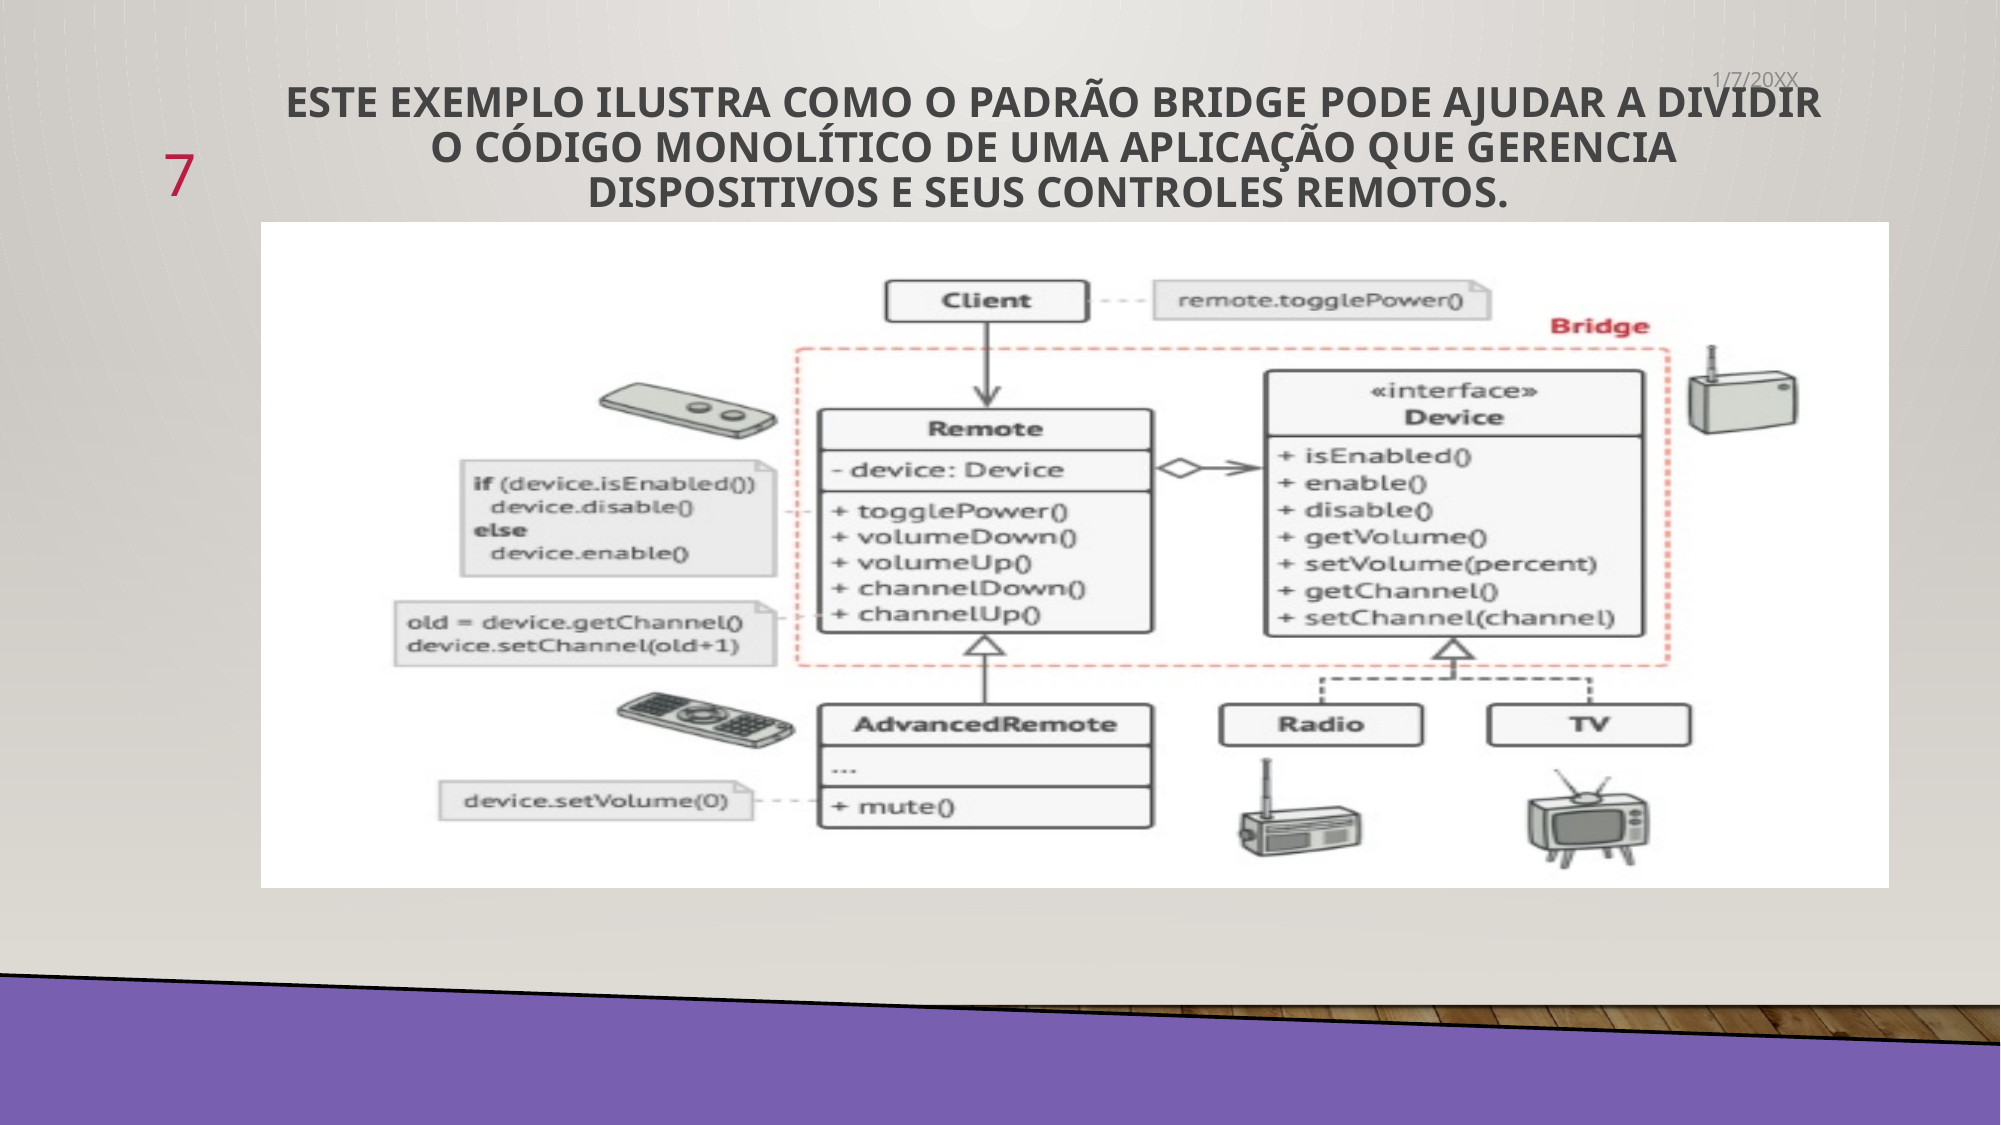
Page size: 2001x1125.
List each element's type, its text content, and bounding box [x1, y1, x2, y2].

picture [261, 222, 1889, 888]
picture [952, 1005, 2000, 1042]
slide_number 7 [78, 131, 212, 214]
title Este exemplo ilustra como o padrão Bridge pode ajudar a dividir o código monolítico de uma aplicação que gerencia dispositivos e seus controles remotos. [266, 214, 1841, 222]
footer [239, 41, 1841, 214]
